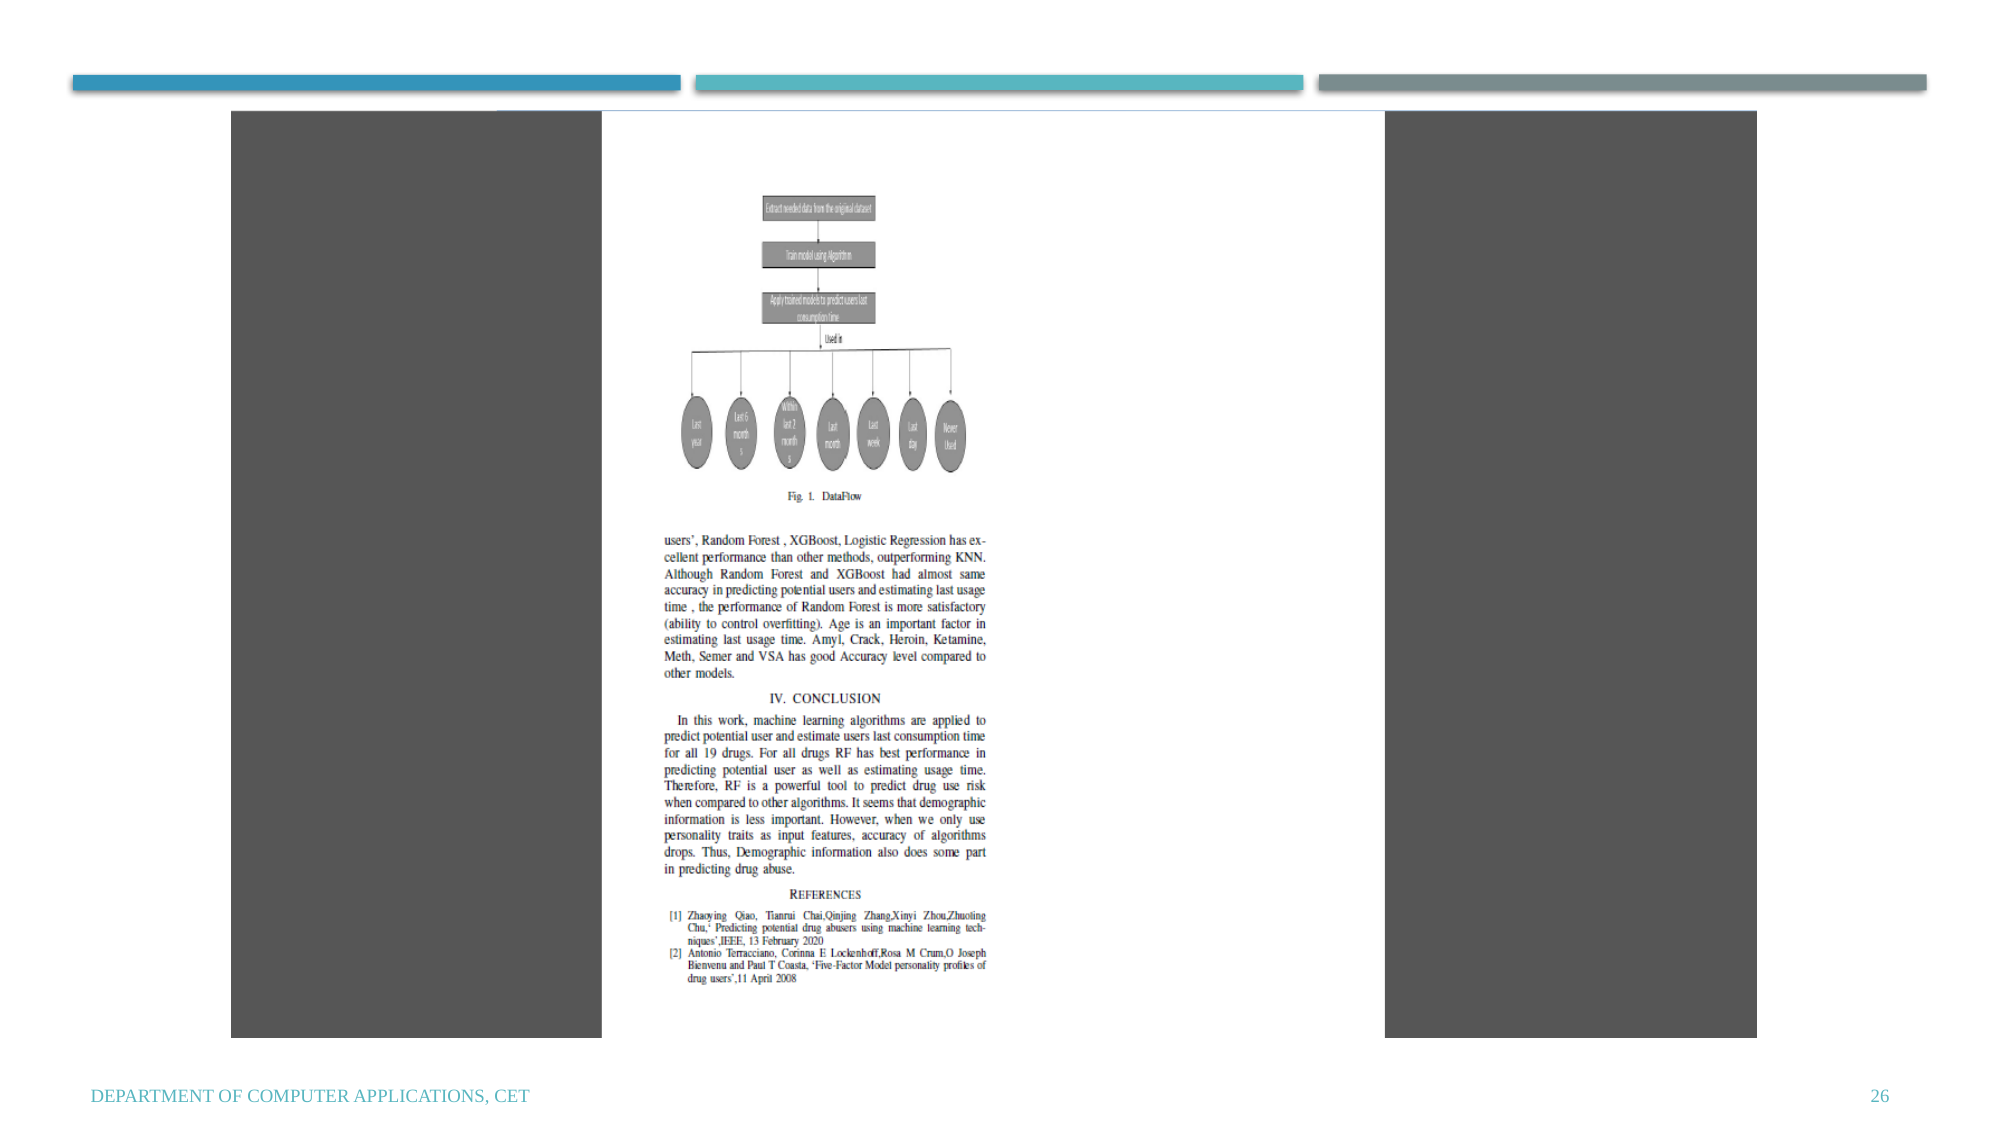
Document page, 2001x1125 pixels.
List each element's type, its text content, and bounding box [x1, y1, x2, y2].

footer Department of Computer Applications, CET [75, 1065, 1211, 1125]
slide_number 26 [1732, 1065, 1905, 1125]
picture [230, 109, 1758, 1039]
